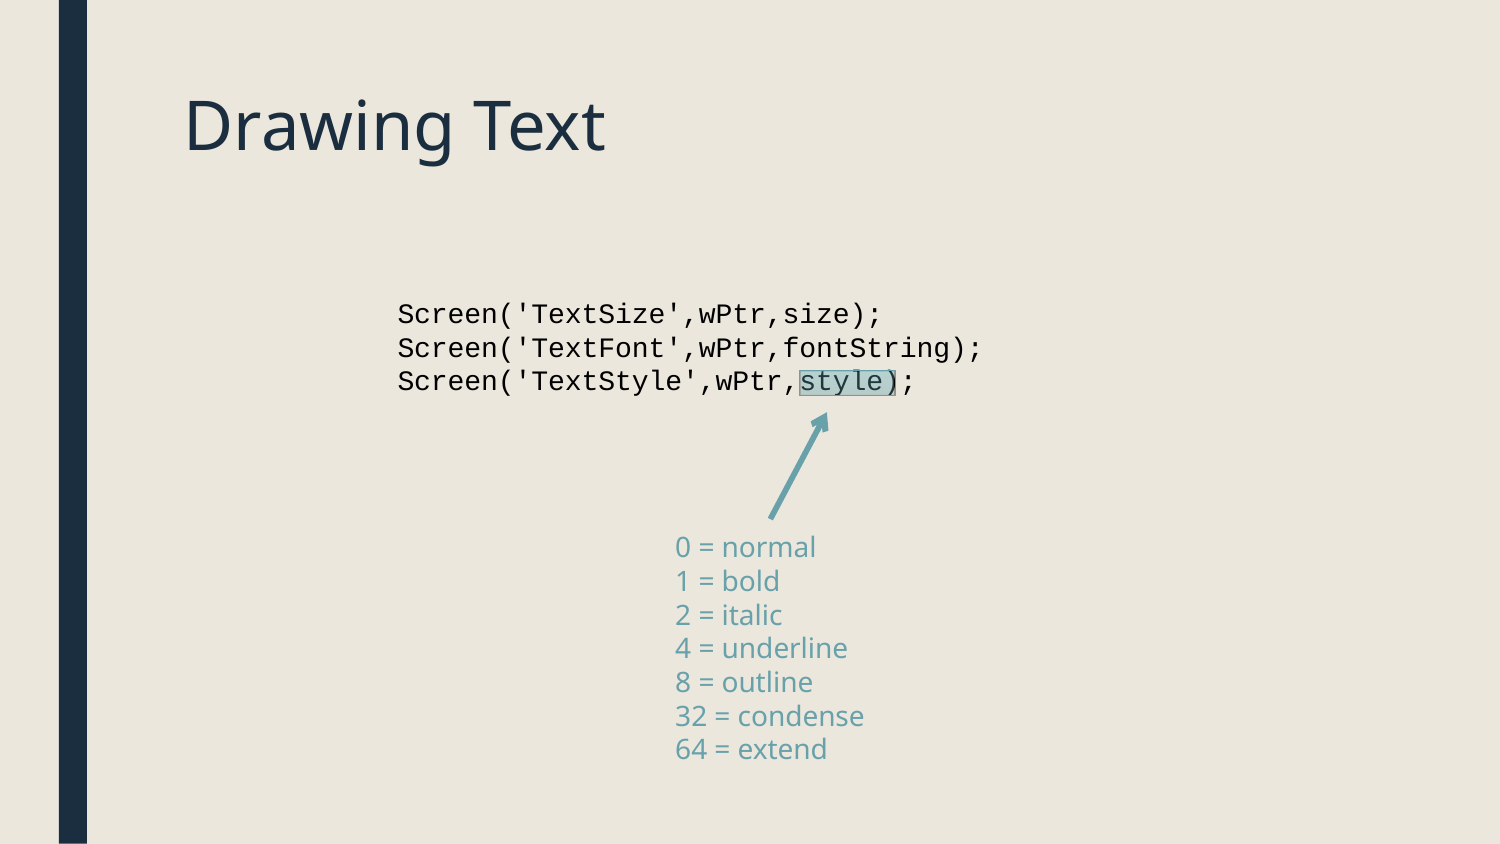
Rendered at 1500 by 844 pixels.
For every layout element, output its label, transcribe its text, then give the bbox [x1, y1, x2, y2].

text_box [799, 370, 896, 396]
title Drawing Text [168, 84, 1351, 268]
text_box Screen('TextSize',wPtr,size); Screen('TextFont',wPtr,fontString); Screen('TextStyle',wPtr,style); [382, 287, 1033, 438]
text_box 0 = normal 1 = bold 2 = italic 4 = underline 8 = outline 32 = condense 64 = extend [660, 522, 961, 773]
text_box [770, 412, 827, 520]
